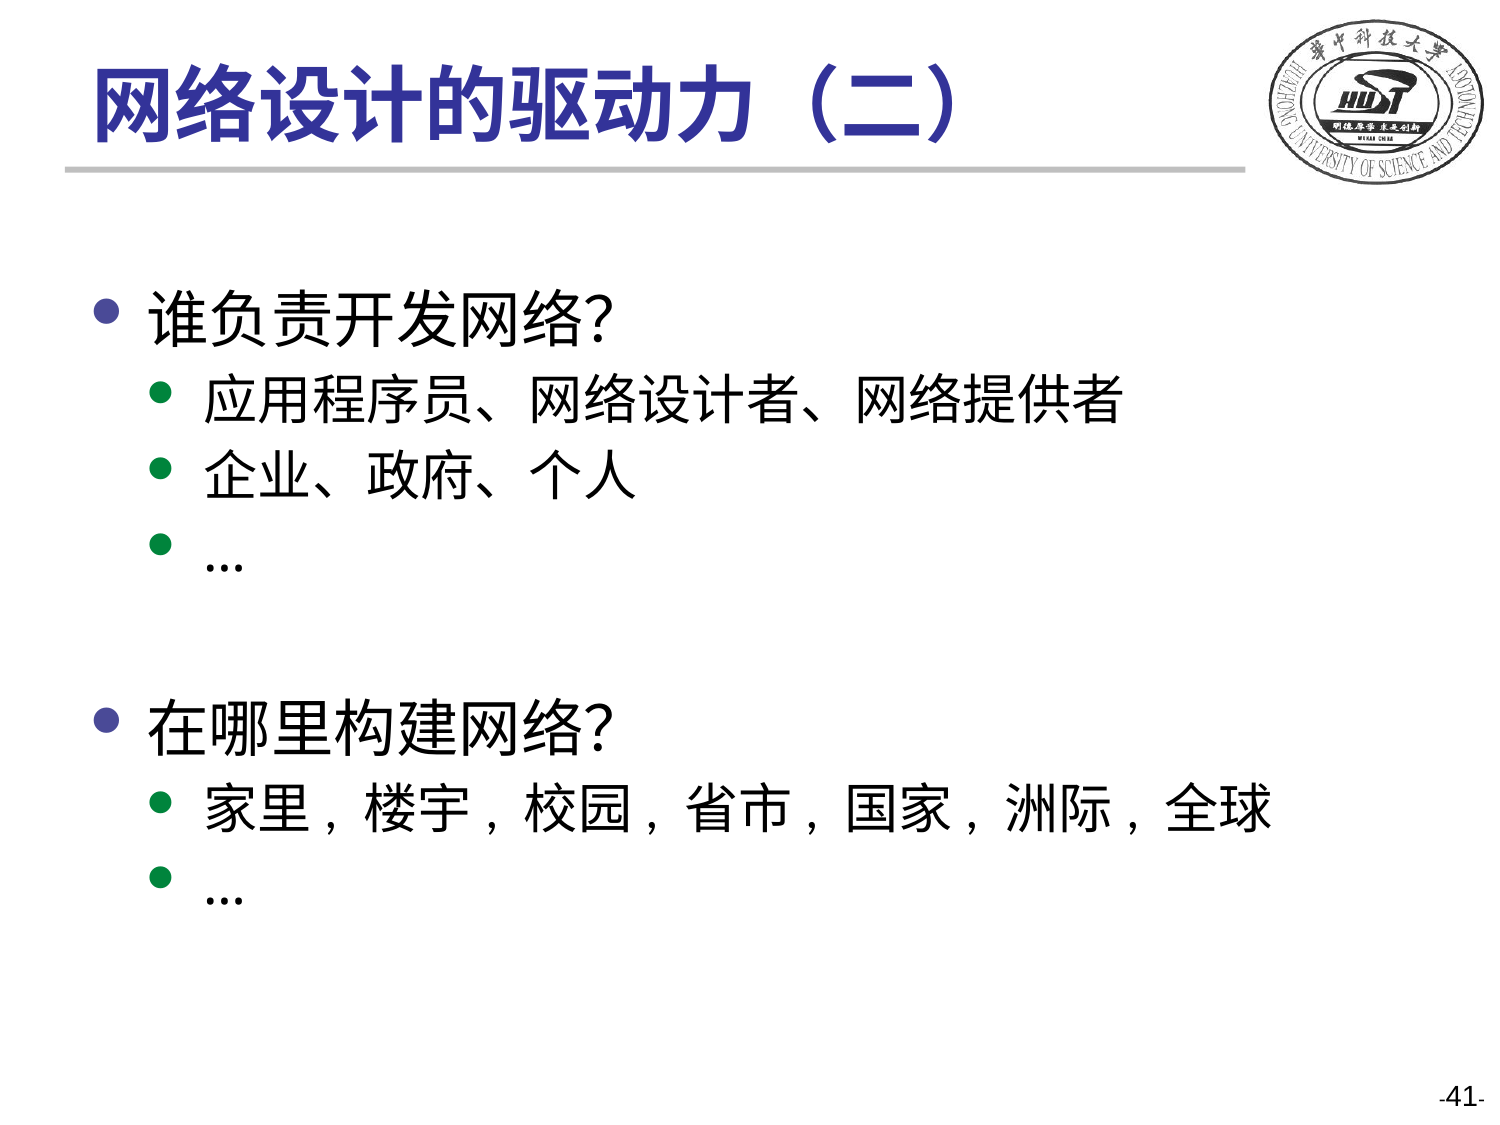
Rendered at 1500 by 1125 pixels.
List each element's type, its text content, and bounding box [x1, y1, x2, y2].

title 网络设计的驱动力（二） [76, 42, 1315, 160]
list 谁负责开发网络？ 应用程序员、网络设计者、网络提供者 企业、政府、个人 … 在哪里构建网络？ 家里, 楼宇, 校园, 省市, 国家, 洲际, 全球 … [75, 184, 1425, 1125]
text_box -41- [1425, 1070, 1500, 1125]
picture [1257, 18, 1489, 185]
